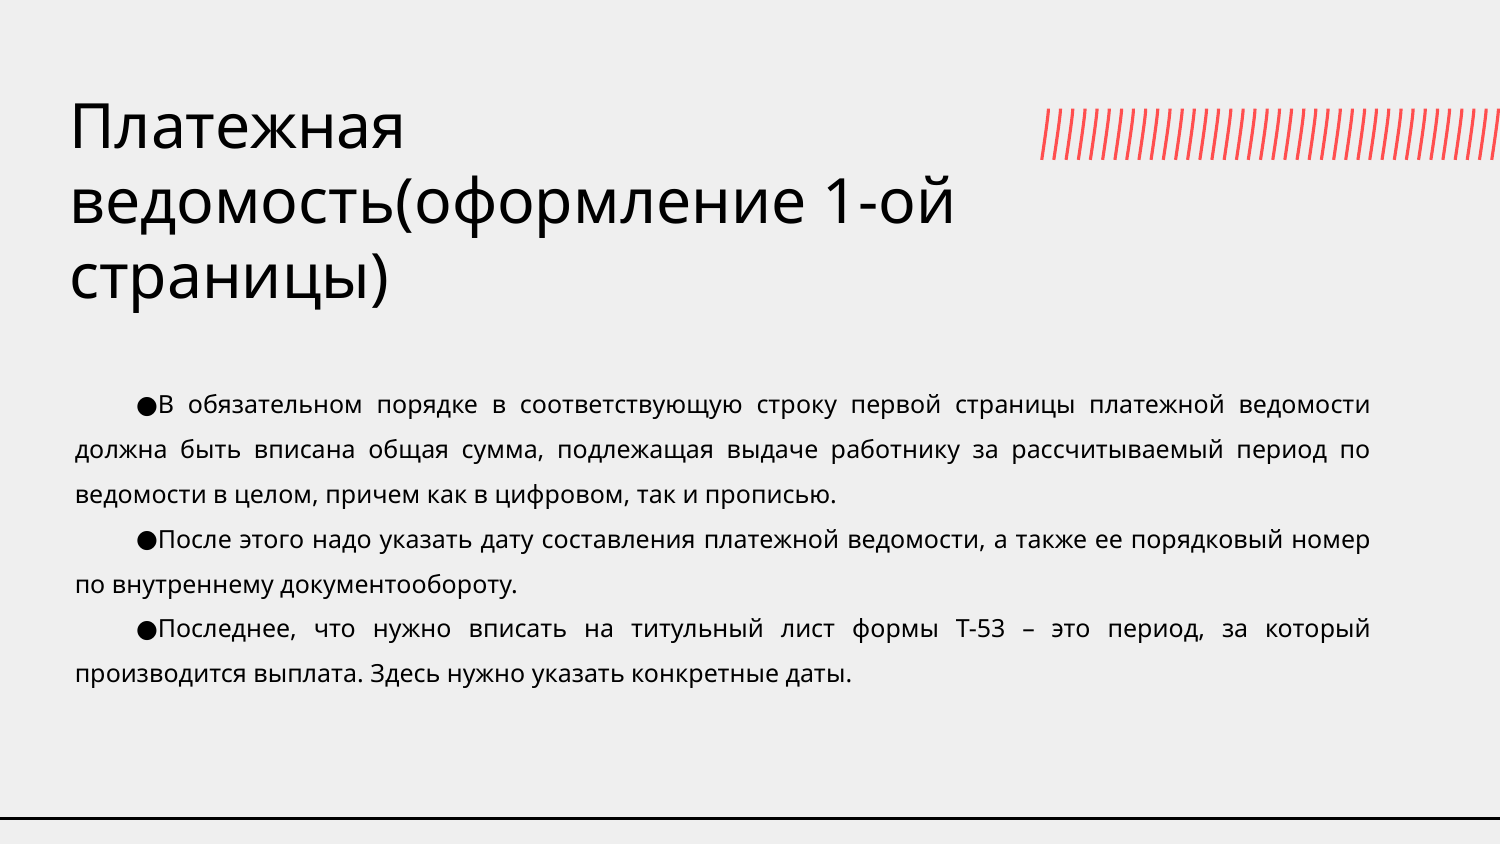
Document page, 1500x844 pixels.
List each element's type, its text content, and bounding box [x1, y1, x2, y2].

text_box В обязательном порядке в соответствующую строку первой страницы платежной ведомости должна быть вписана общая сумма, подлежащая выдаче работнику за рассчитываемый период по ведомости в целом, причем как в цифровом, так и прописью. После этого надо указать дату составления платежной ведомости, а также ее порядковый номер по внутреннему документообороту. Последнее, что нужно вписать на титульный лист формы Т-53 – это период, за который производится выплата. Здесь нужно указать конкретные даты. [59, 359, 1388, 755]
title Платежная ведомость(оформление 1-ой страницы) [54, 71, 1132, 166]
